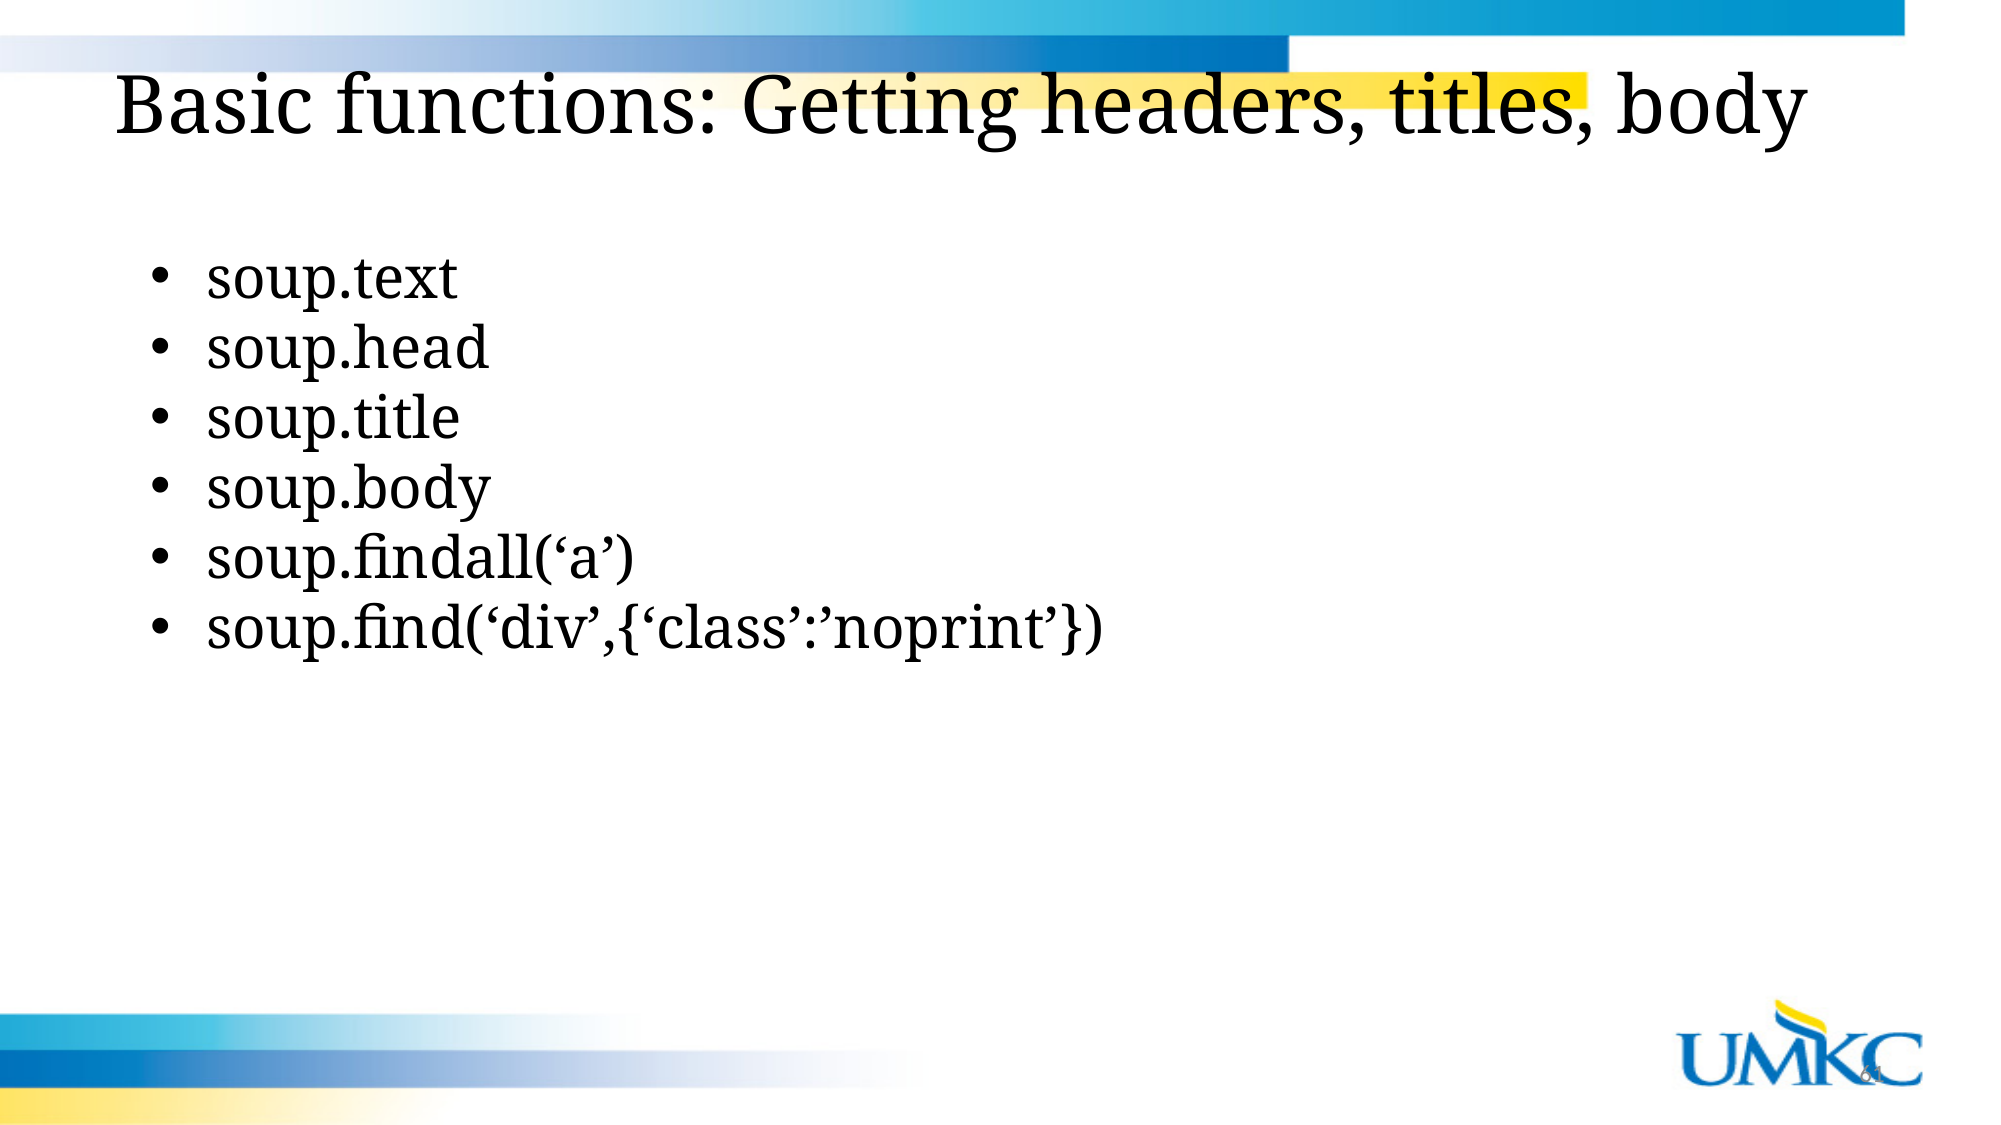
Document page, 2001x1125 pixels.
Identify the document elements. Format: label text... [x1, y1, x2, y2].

picture [0, 0, 2001, 1125]
text_box soup.text soup.head soup.title soup.body soup.findall(‘a’) soup.find(‘div’,{‘class’:’noprint’}) [135, 232, 1936, 975]
text_box Basic functions: Getting headers, titles, body [99, 45, 1900, 233]
slide_number 61 [1433, 1042, 1900, 1103]
